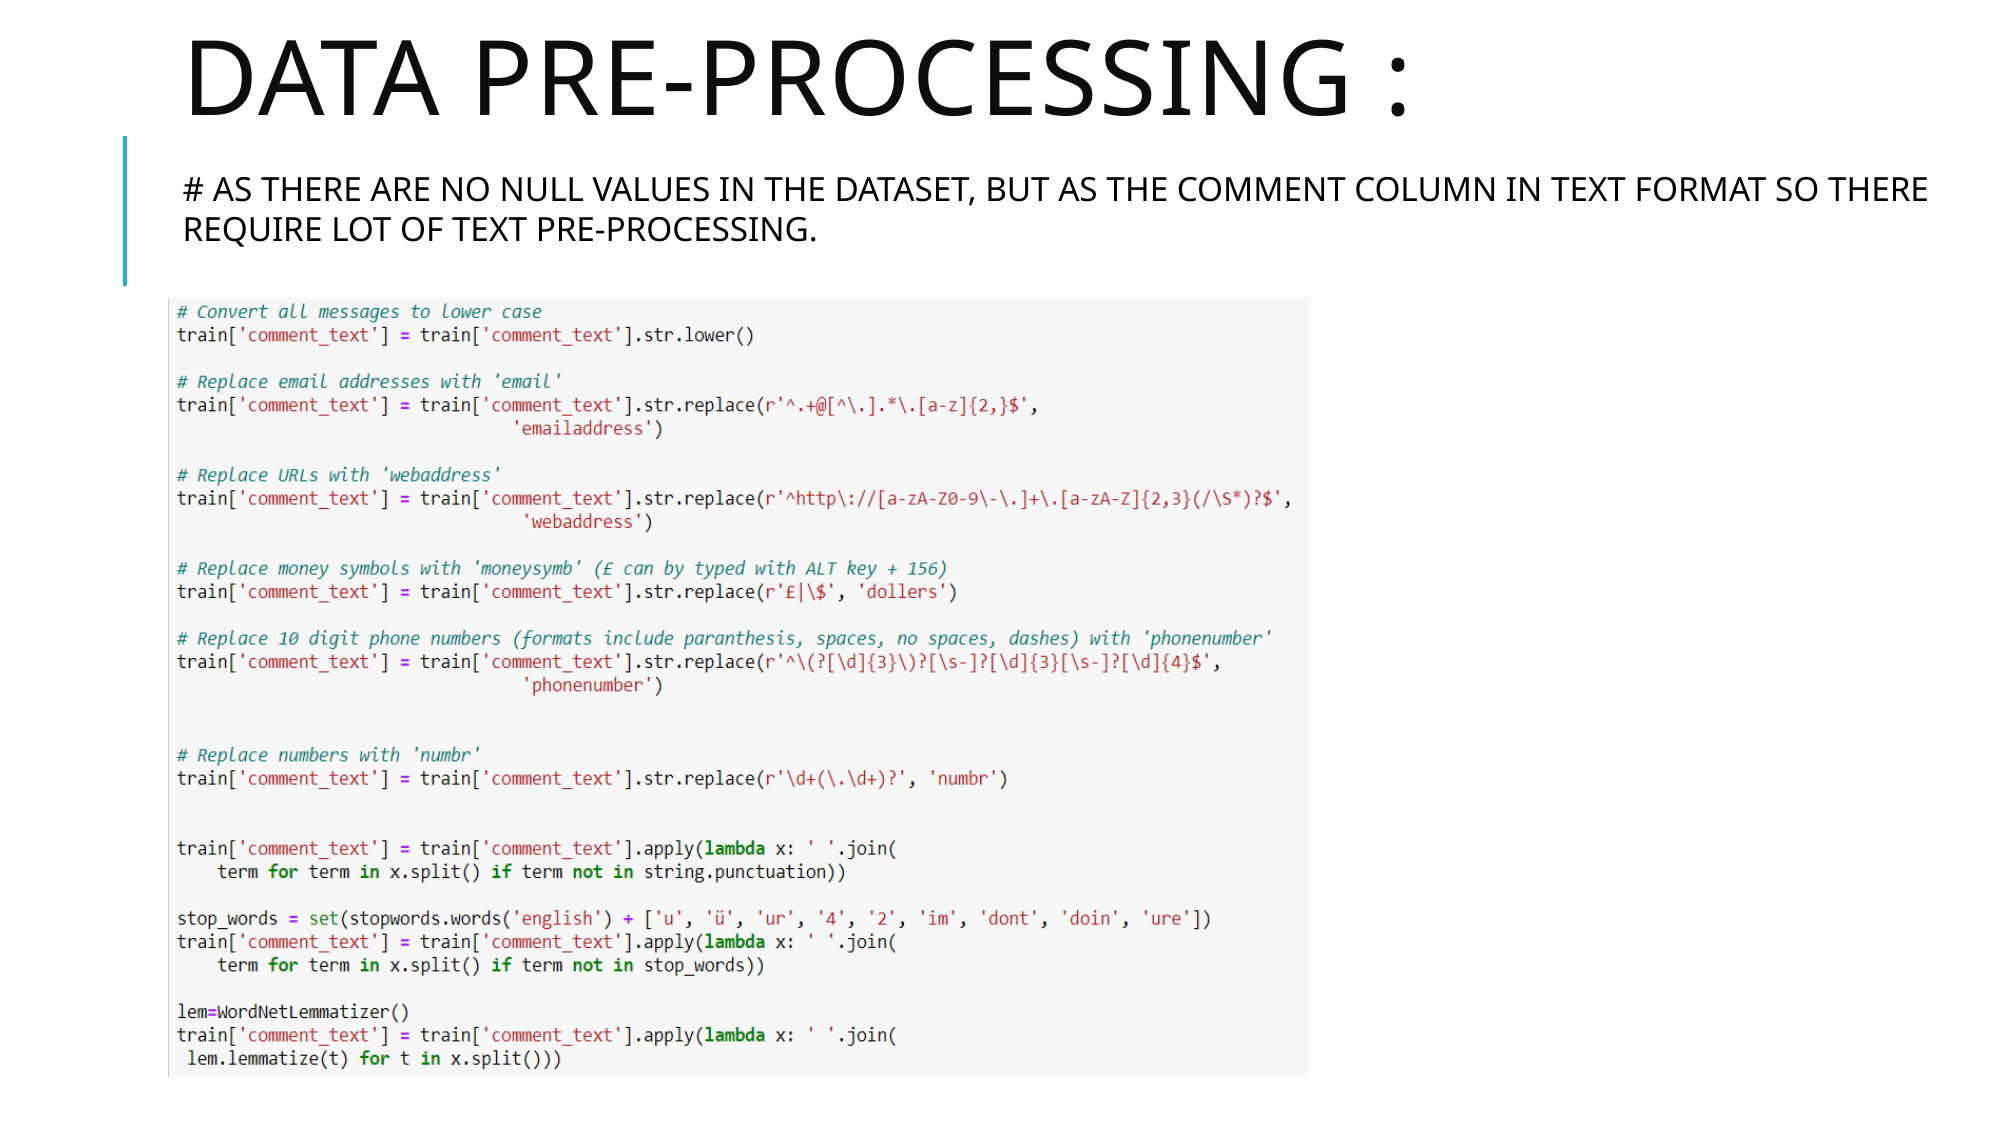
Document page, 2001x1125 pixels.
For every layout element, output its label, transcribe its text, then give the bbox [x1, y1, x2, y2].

title Data Pre-processing : [168, 0, 1763, 160]
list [167, 298, 1309, 1077]
text_box # As there are no null values in the dataset, but as the comment column in text format so there require lot of text pre-processing. [167, 160, 1956, 256]
